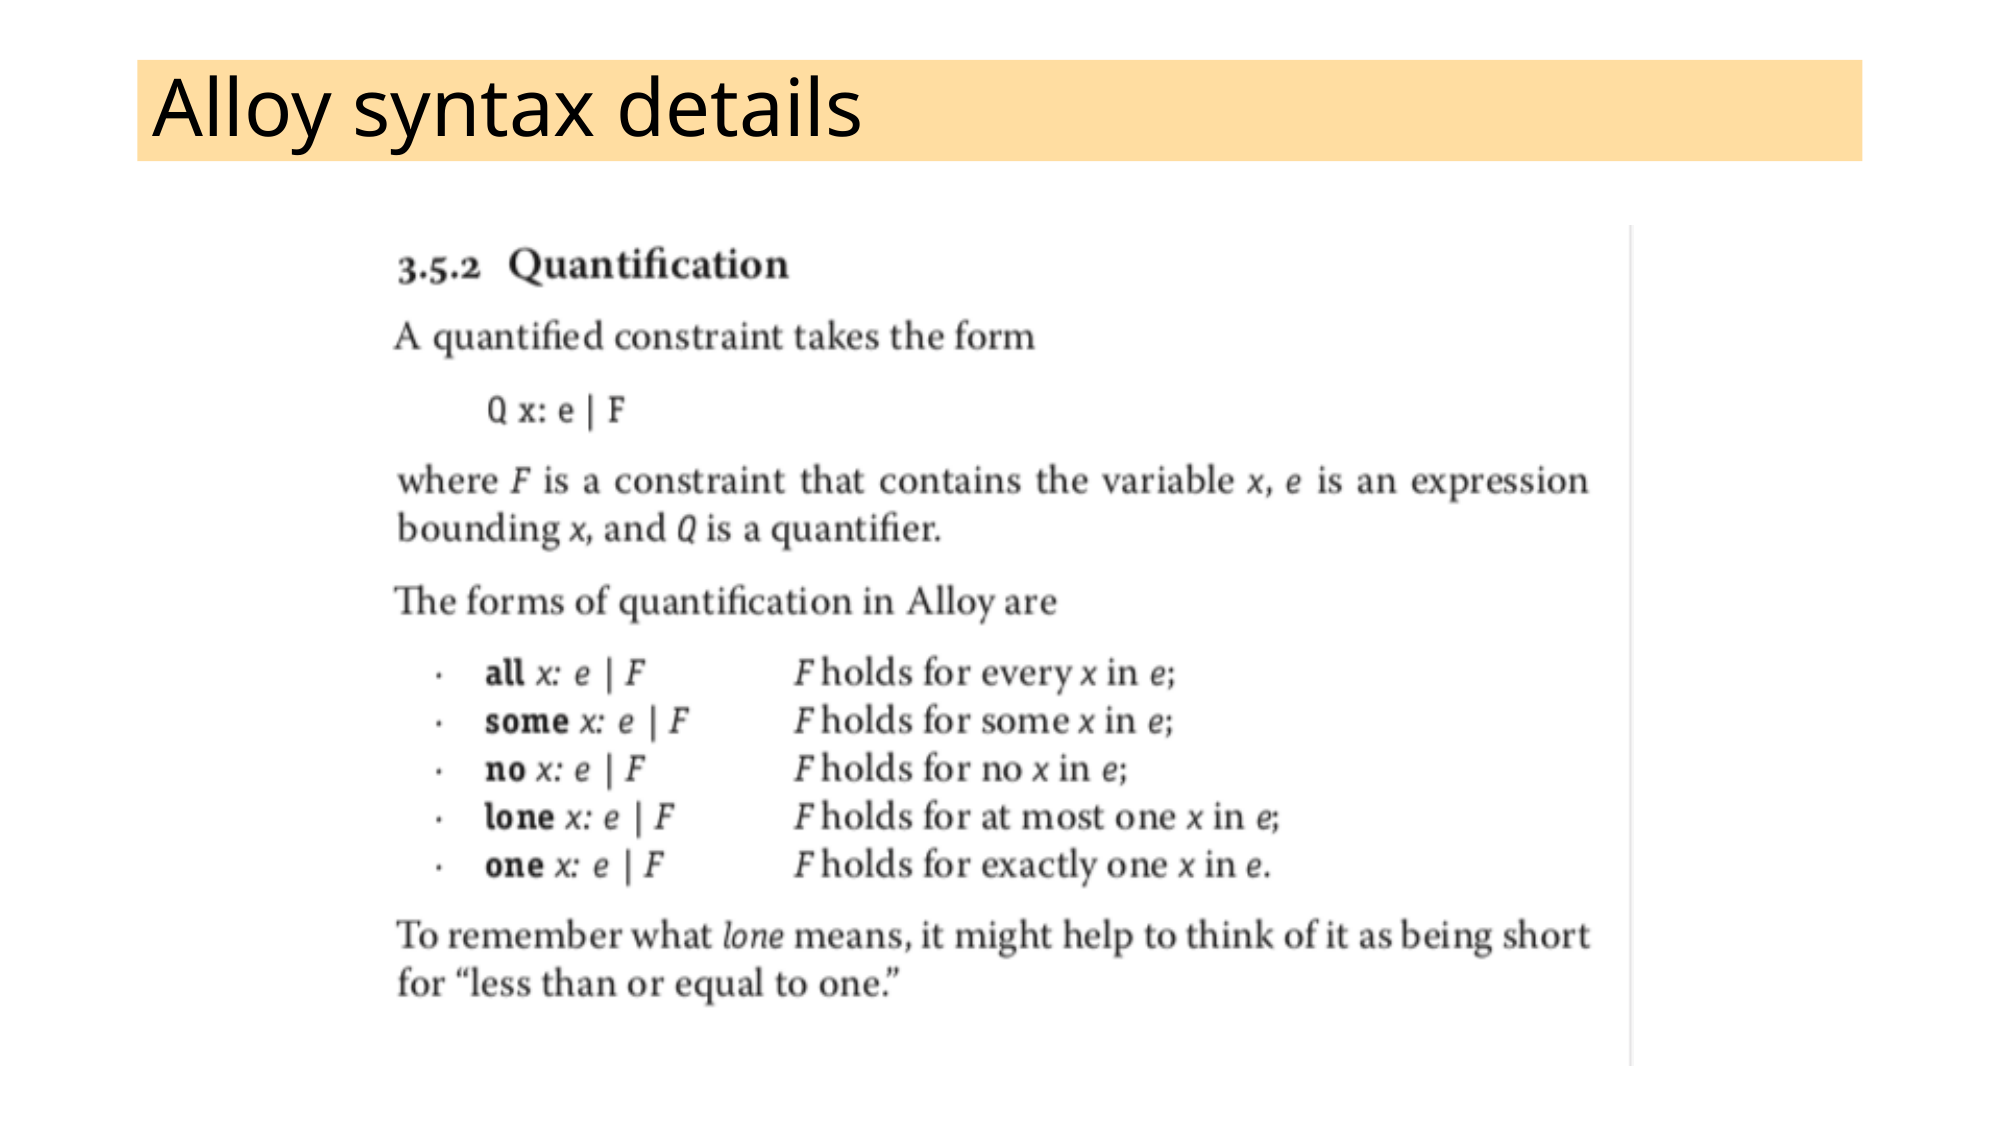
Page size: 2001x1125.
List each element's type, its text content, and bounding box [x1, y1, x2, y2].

title Alloy syntax details [137, 59, 1863, 162]
picture [366, 225, 1634, 1066]
